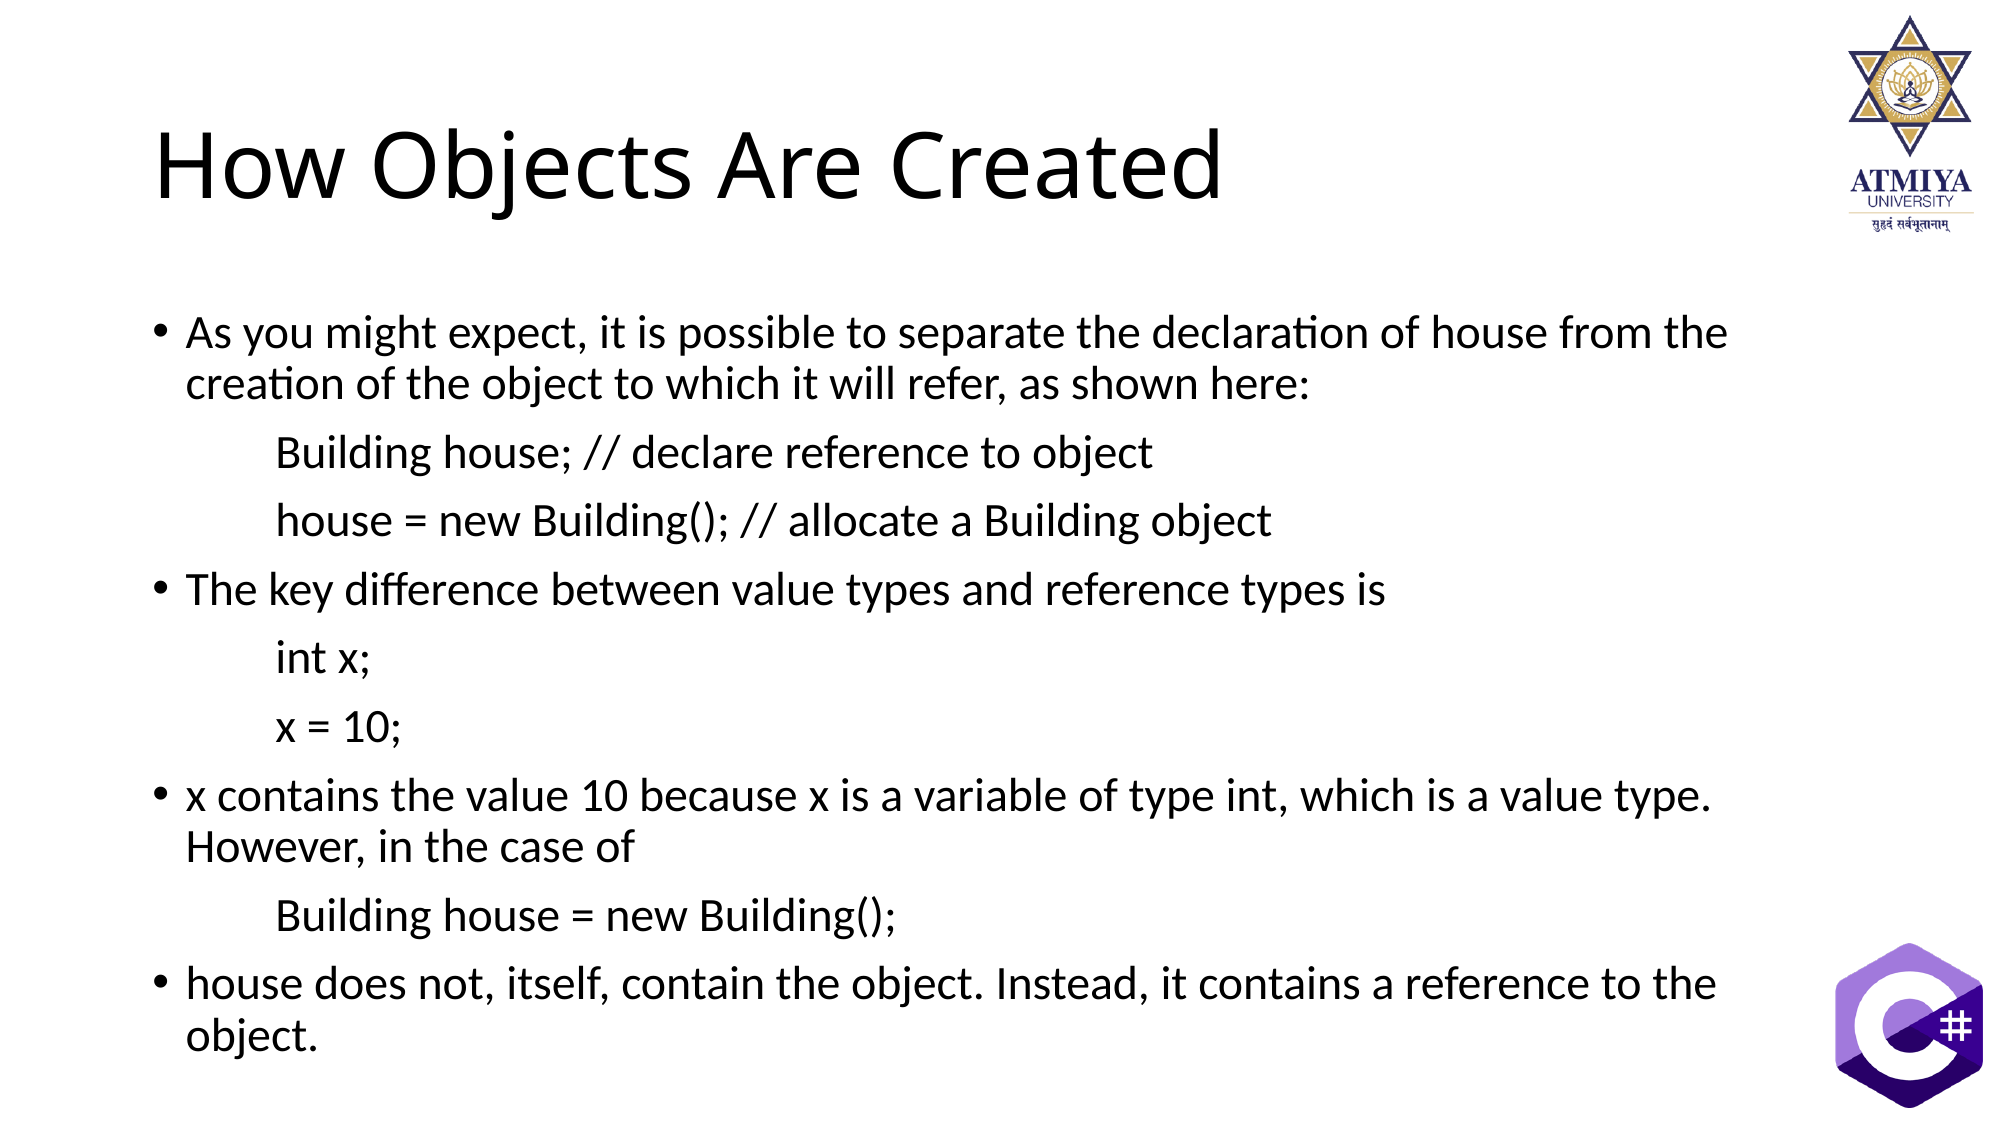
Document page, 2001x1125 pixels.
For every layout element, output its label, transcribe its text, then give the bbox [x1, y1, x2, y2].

picture [1835, 943, 1983, 1108]
title How Objects Are Created [137, 59, 1863, 278]
picture [1835, 15, 1985, 235]
list As you might expect, it is possible to separate the declaration of house from the creation of the object to which it will refer, as shown here: Building house; // declare reference to object house = new Building(); // allocate a Building object The key difference between value types and reference types is int x; x = 10; x contains the value 10 because x is a variable of type int, which is a value type. However, in the case of Building house = new Building(); house does not, itself, contain the object. Instead, it contains a reference to the object. [137, 299, 1863, 1073]
